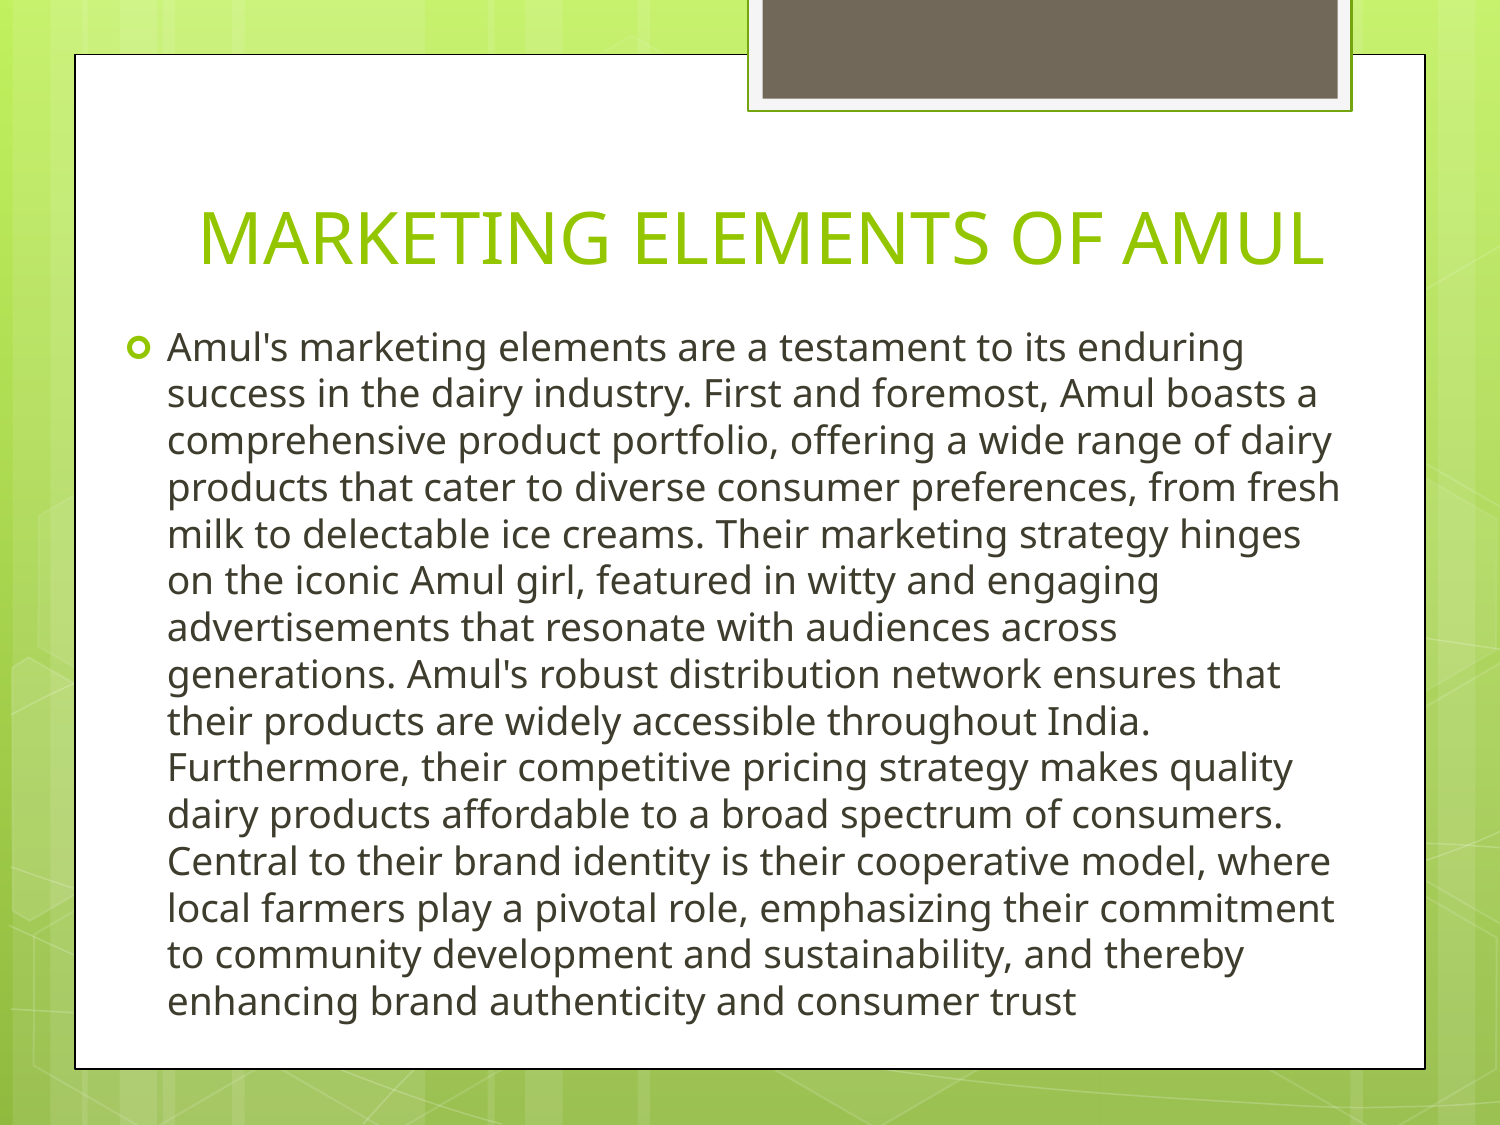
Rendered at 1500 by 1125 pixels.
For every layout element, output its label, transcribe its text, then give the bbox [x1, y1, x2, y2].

title MARKETING ELEMENTS OF AMUL [183, 160, 1348, 314]
list Amul's marketing elements are a testament to its enduring success in the dairy industry. First and foremost, Amul boasts a comprehensive product portfolio, offering a wide range of dairy products that cater to diverse consumer preferences, from fresh milk to delectable ice creams. Their marketing strategy hinges on the iconic Amul girl, featured in witty and engaging advertisements that resonate with audiences across generations. Amul's robust distribution network ensures that their products are widely accessible throughout India. Furthermore, their competitive pricing strategy makes quality dairy products affordable to a broad spectrum of consumers. Central to their brand identity is their cooperative model, where local farmers play a pivotal role, emphasizing their commitment to community development and sustainability, and thereby enhancing brand authenticity and consumer trust [100, 314, 1365, 1047]
